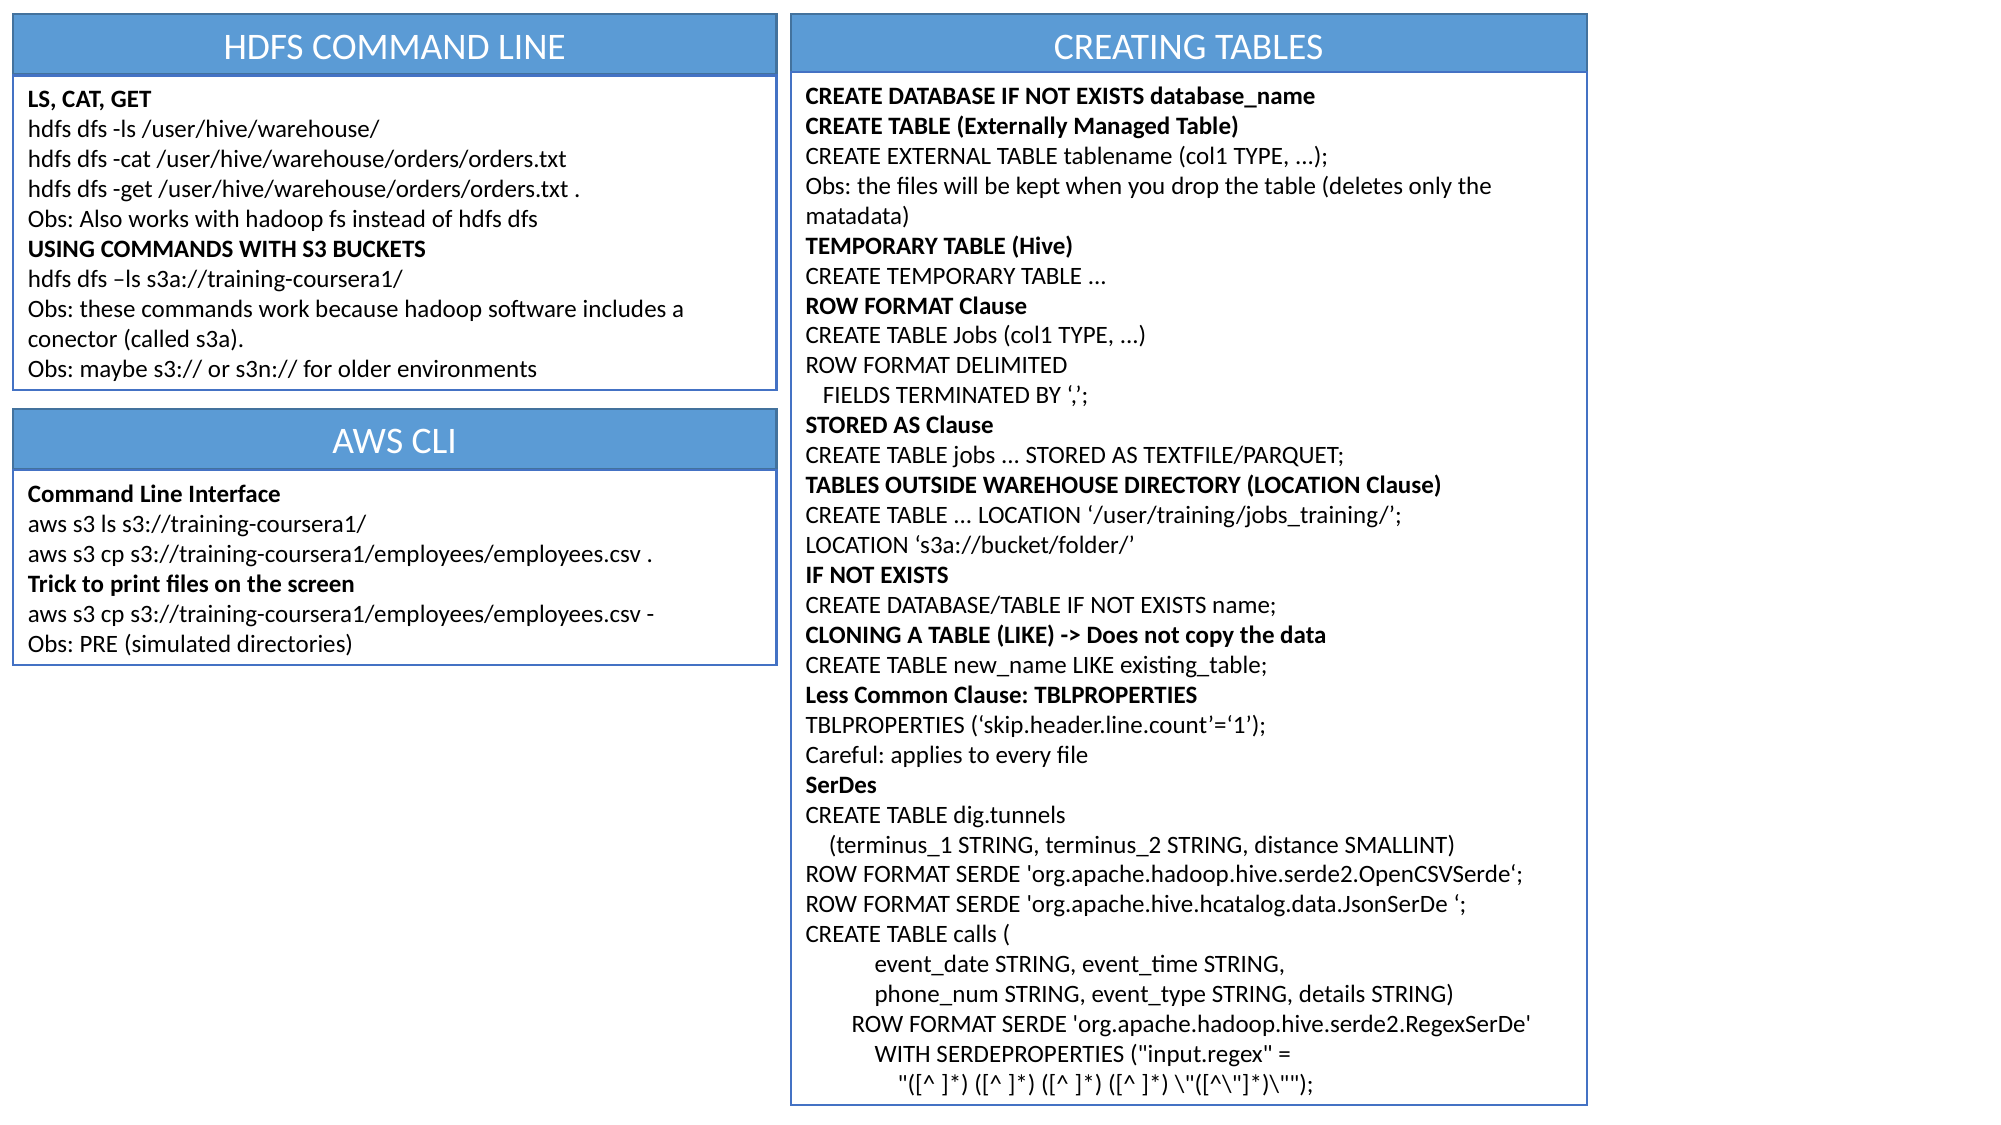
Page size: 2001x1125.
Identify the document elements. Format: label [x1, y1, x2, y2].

text_box [790, 14, 1587, 1100]
text_box [13, 408, 777, 668]
text_box [13, 14, 777, 394]
